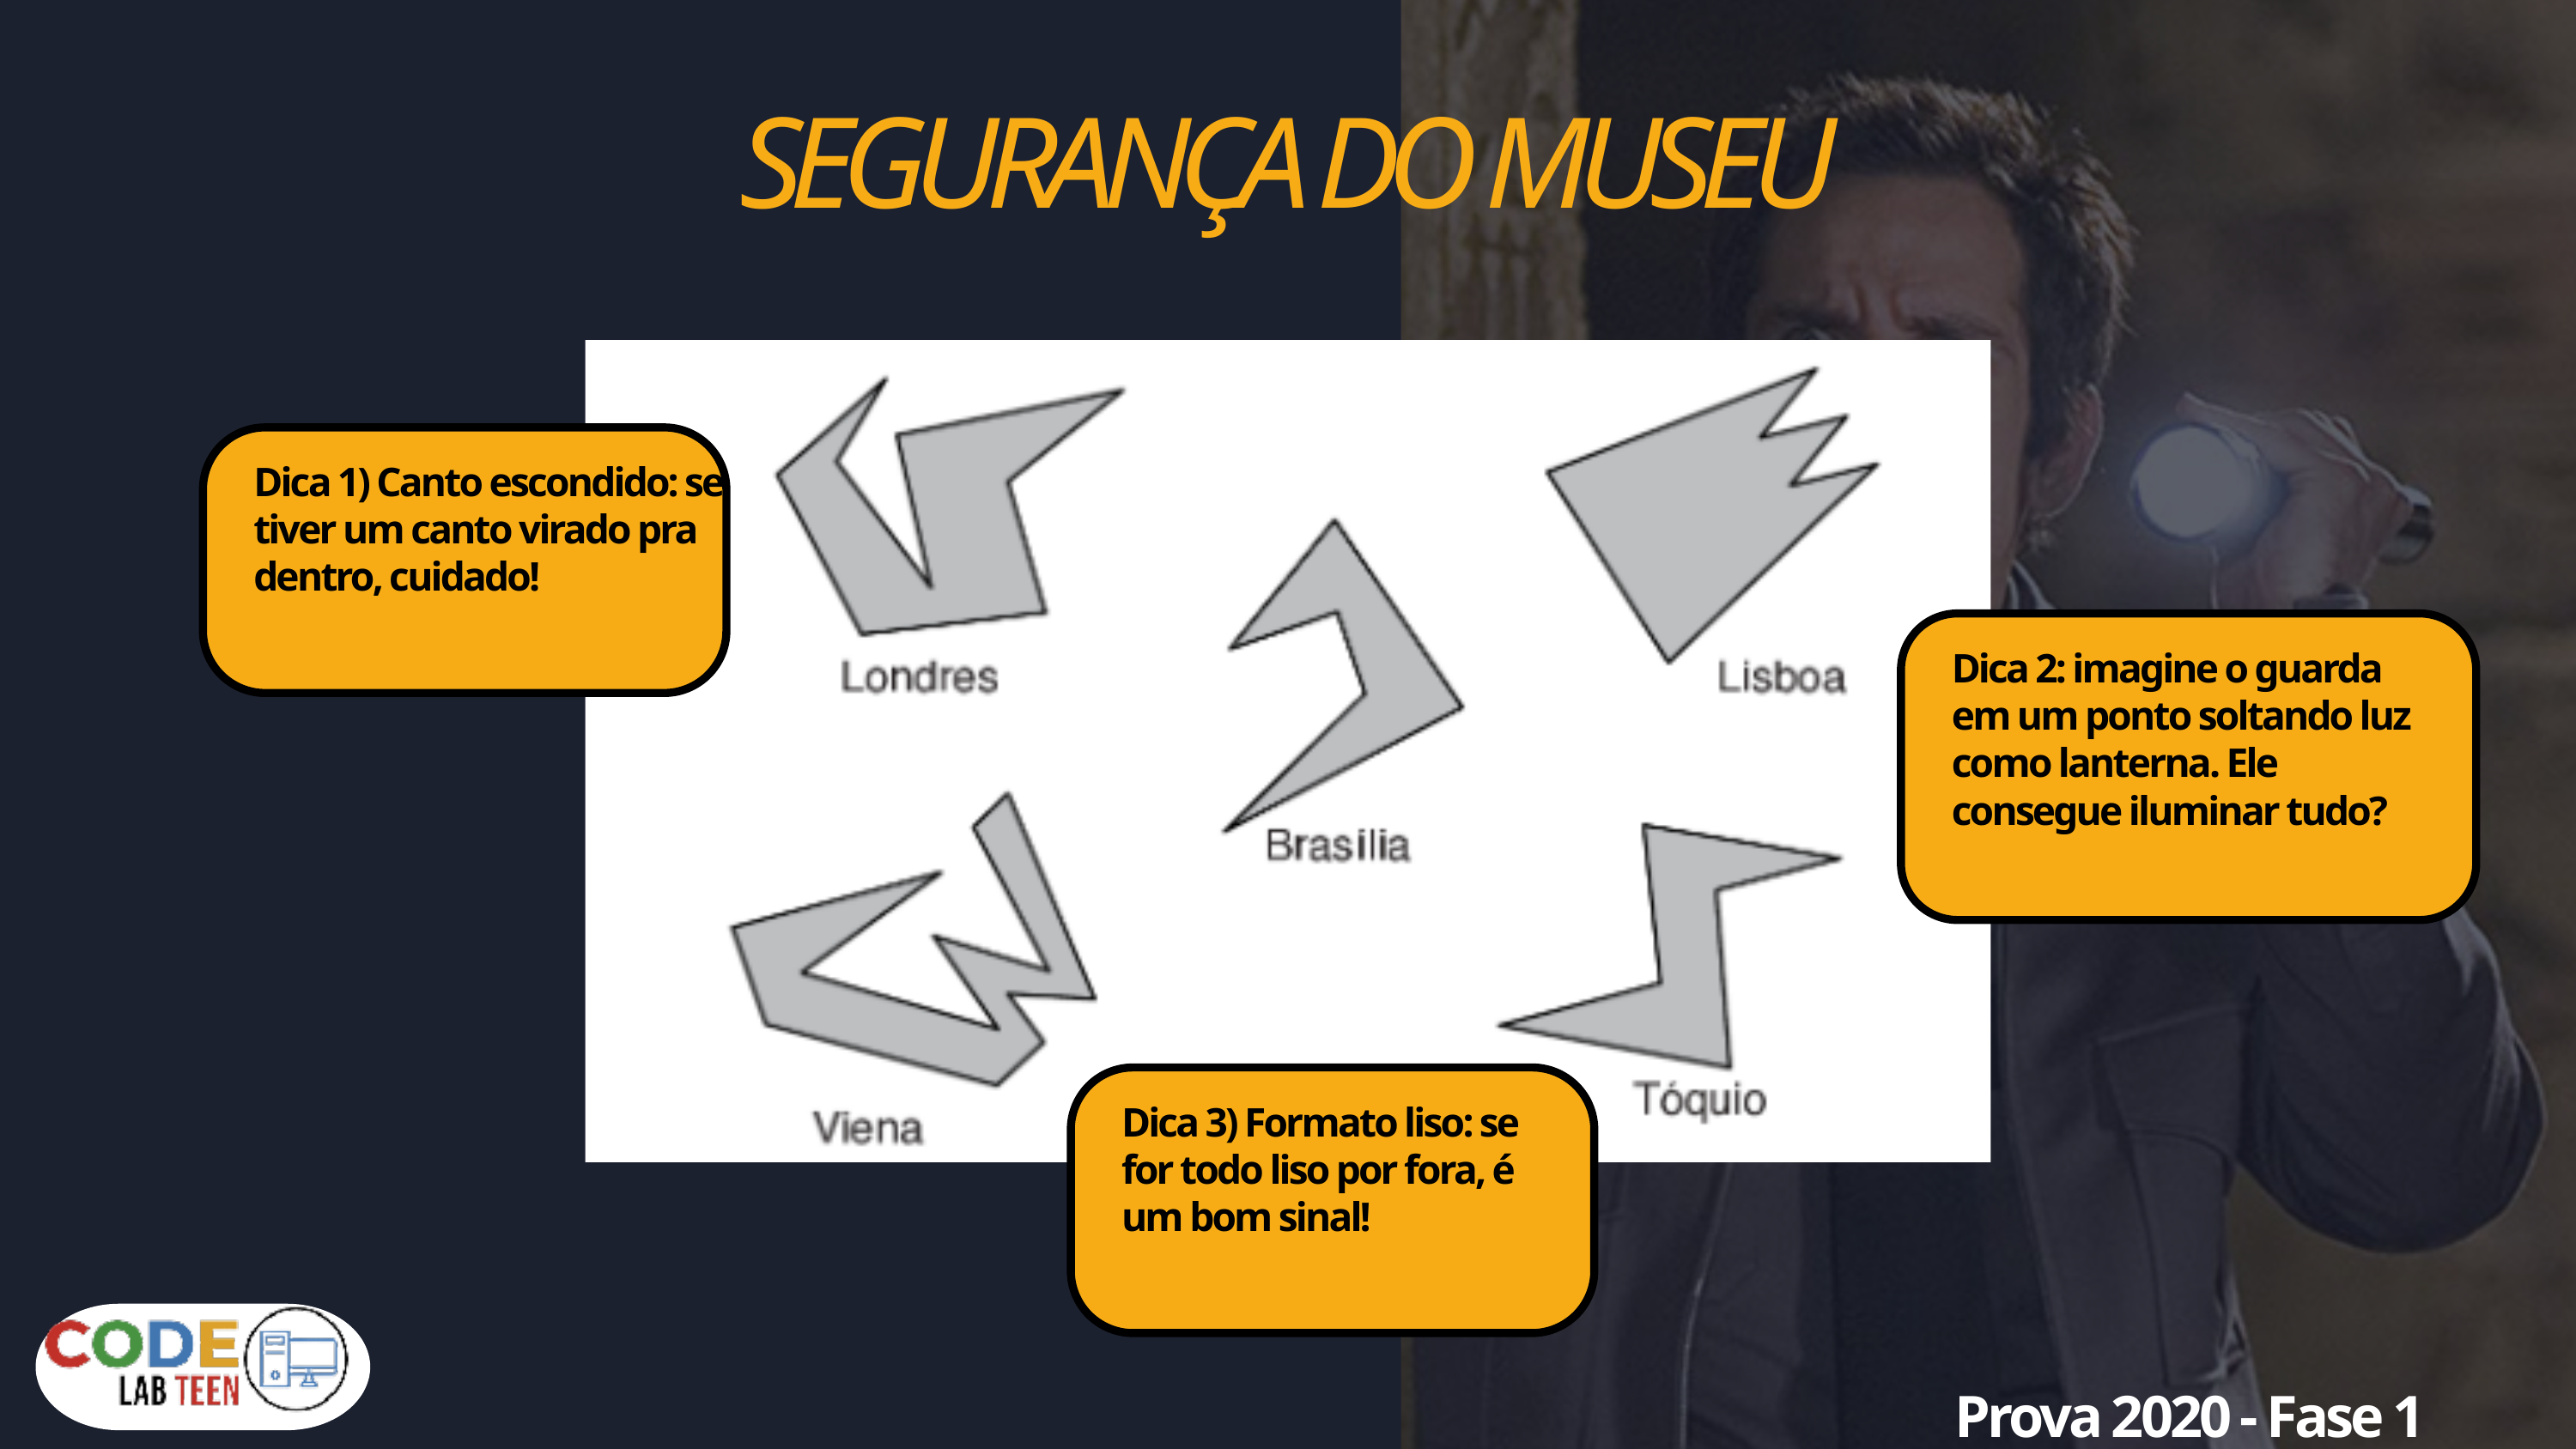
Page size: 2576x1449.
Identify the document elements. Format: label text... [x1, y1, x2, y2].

text_box [585, 340, 1396, 1162]
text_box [1400, 0, 2576, 1449]
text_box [1900, 613, 2476, 920]
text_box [203, 427, 727, 694]
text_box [1070, 1067, 1595, 1334]
text_box SEGURANÇA DO MUSEU [173, 60, 1396, 233]
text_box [8, 1284, 398, 1449]
